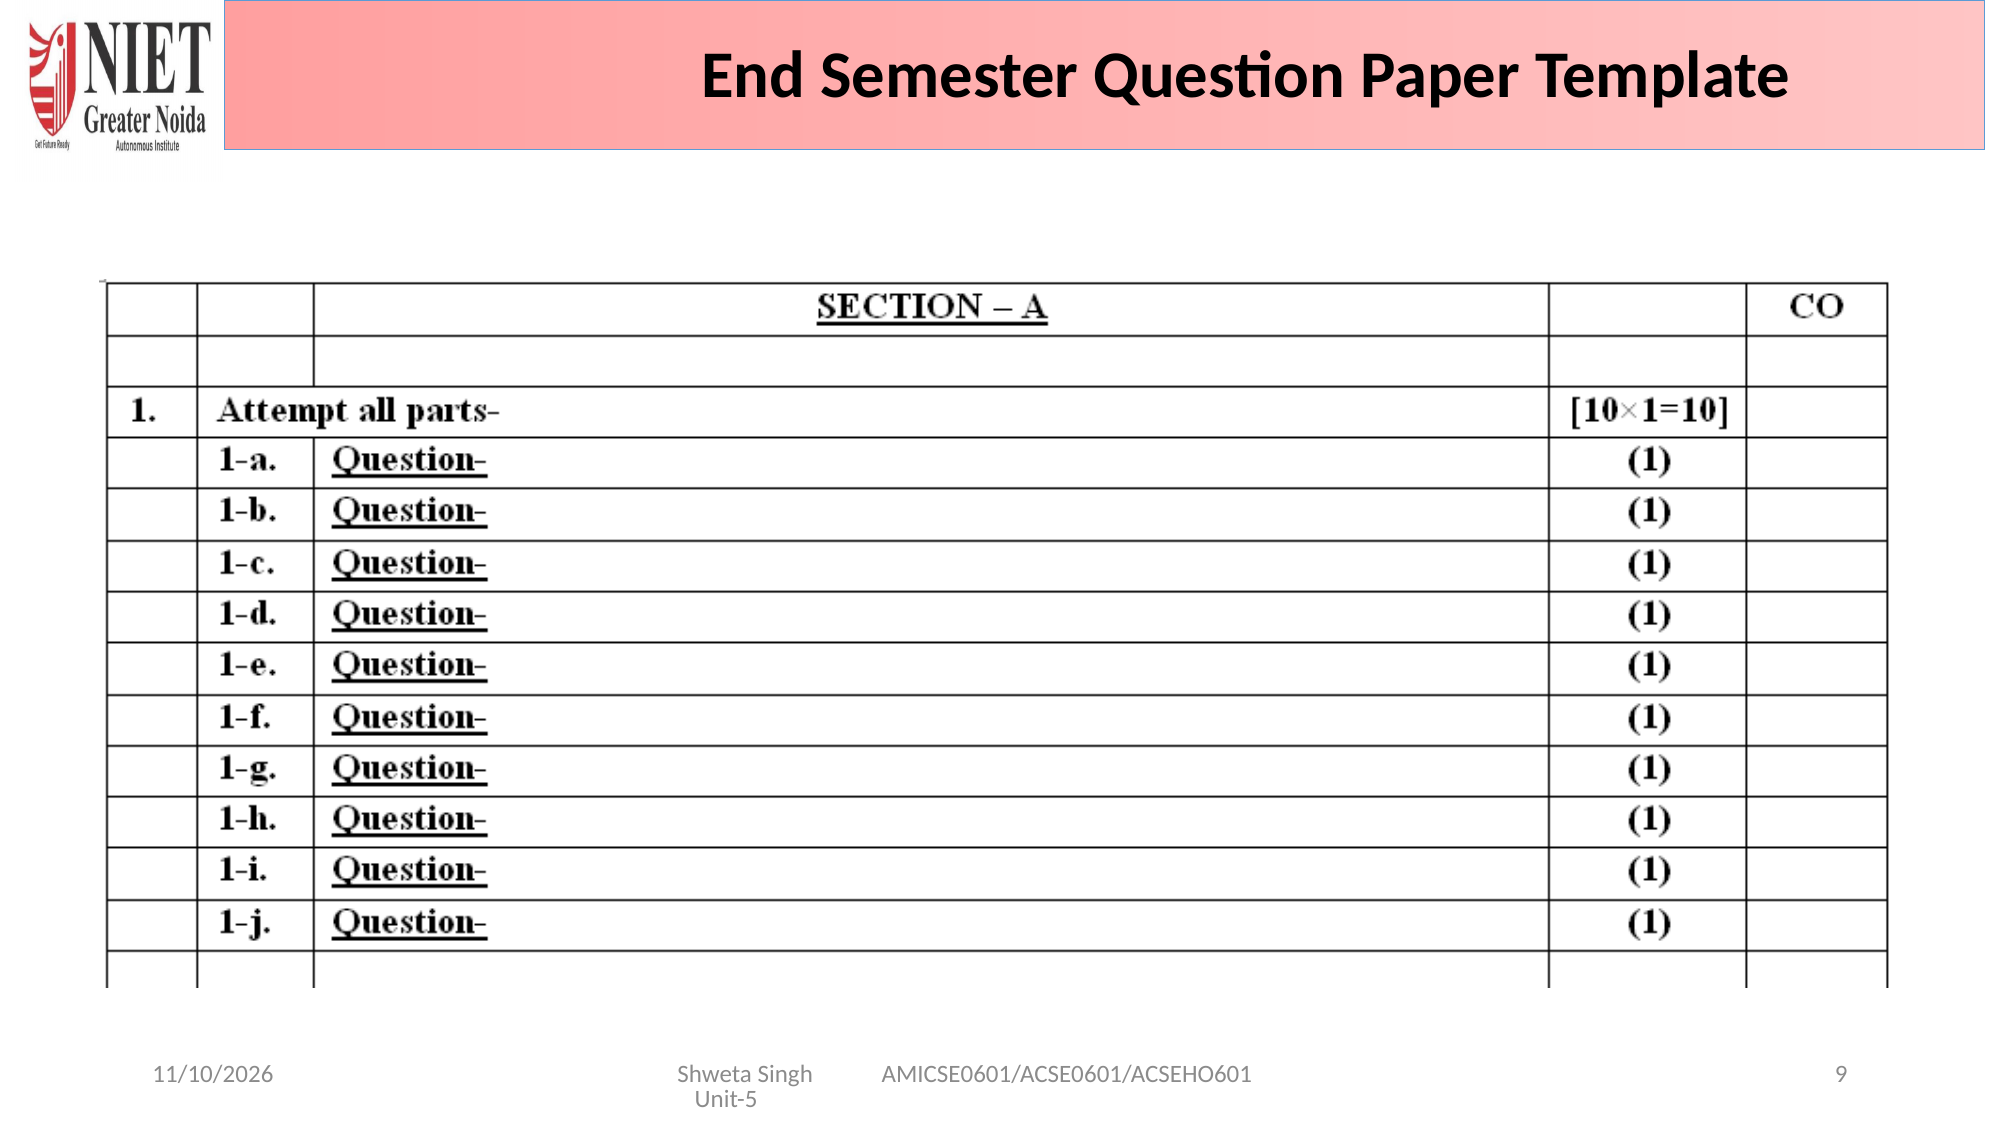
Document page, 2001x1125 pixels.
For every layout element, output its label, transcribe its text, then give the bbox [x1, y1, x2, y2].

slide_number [137, 1042, 588, 1103]
footer Shweta Singh AMICSE0601/ACSE0601/ACSEHO601 Unit-5 [662, 1042, 1338, 1103]
picture [15, 0, 225, 182]
picture [99, 279, 1900, 988]
text_box End Semester Question Paper Template [686, 23, 1806, 119]
slide_number 9 [1412, 1042, 1863, 1103]
